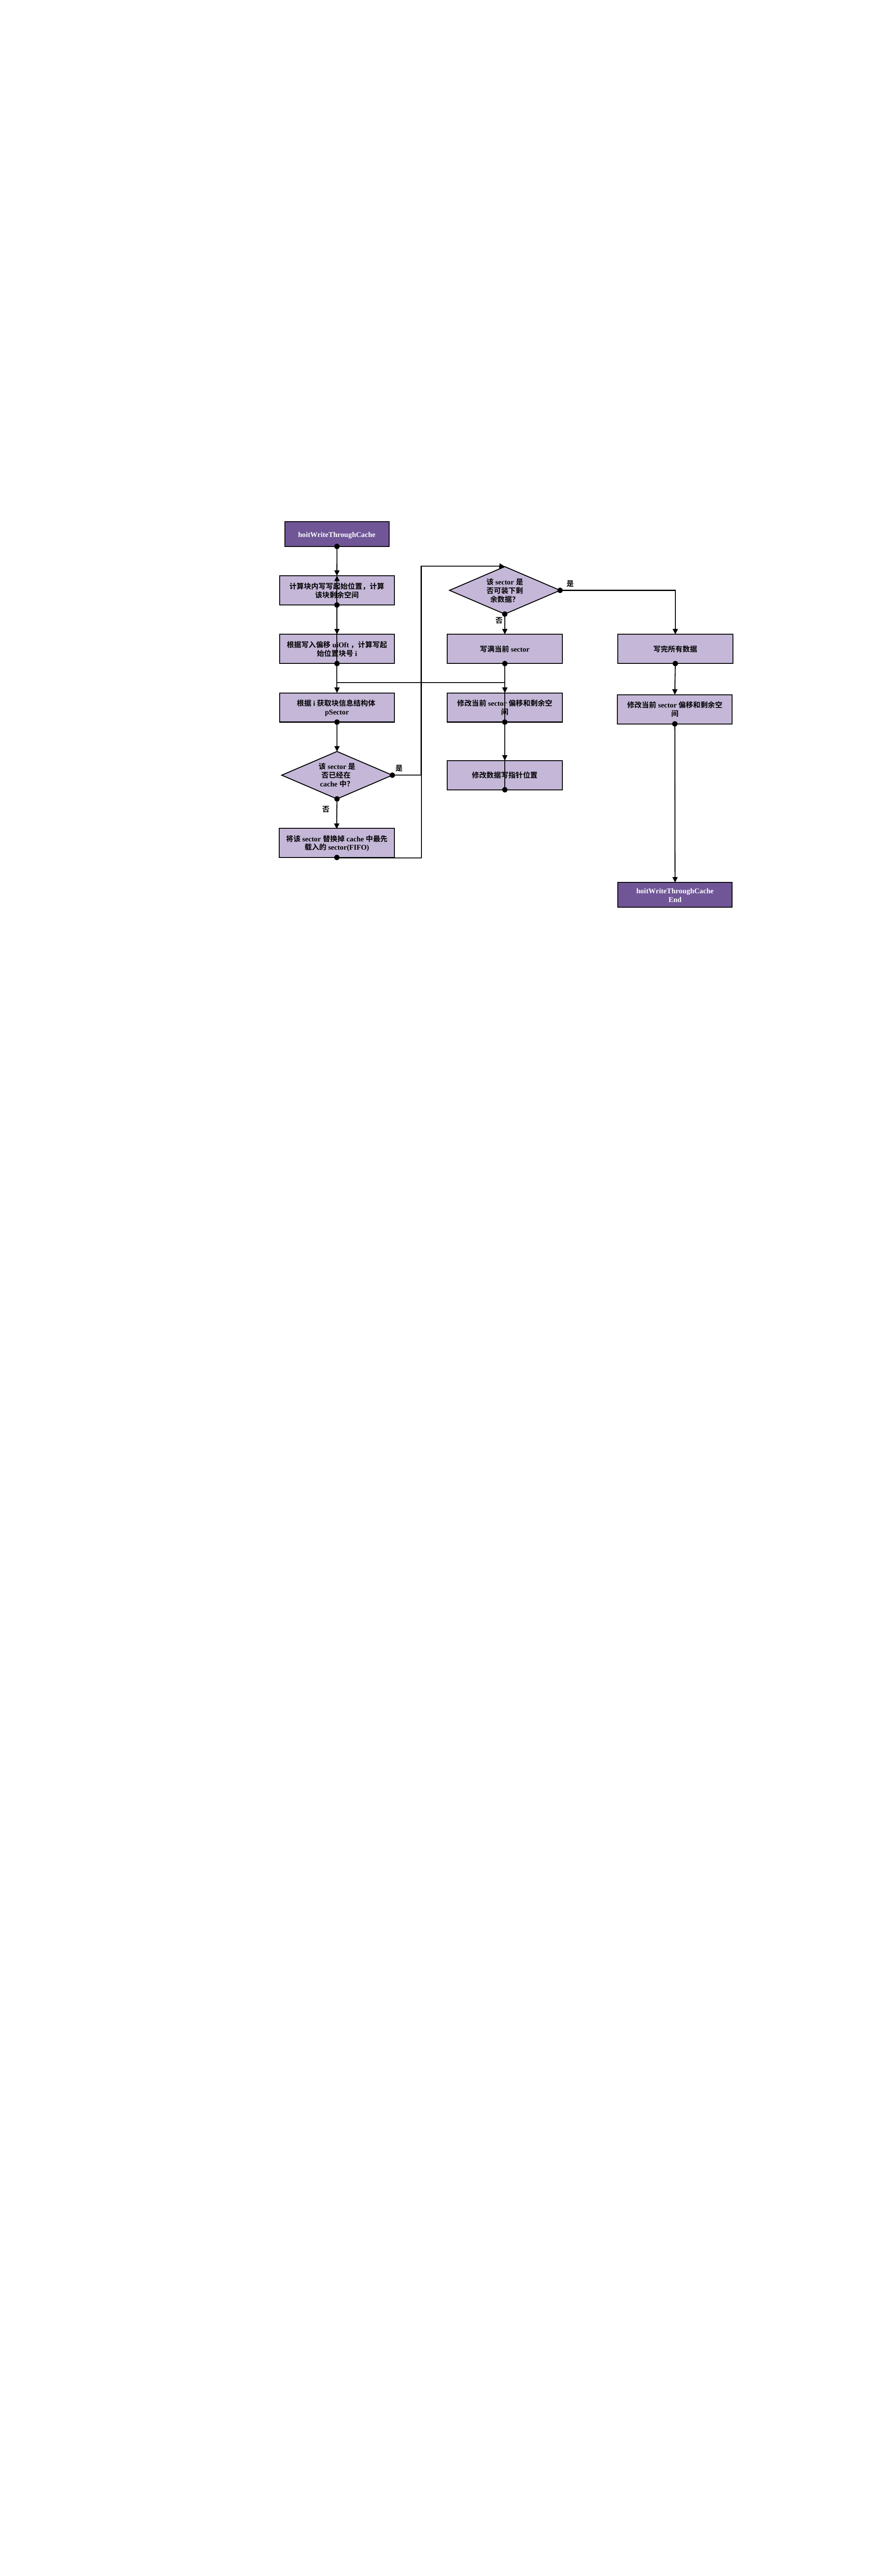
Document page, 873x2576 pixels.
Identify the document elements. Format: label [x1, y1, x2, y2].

text_box [279, 521, 733, 908]
